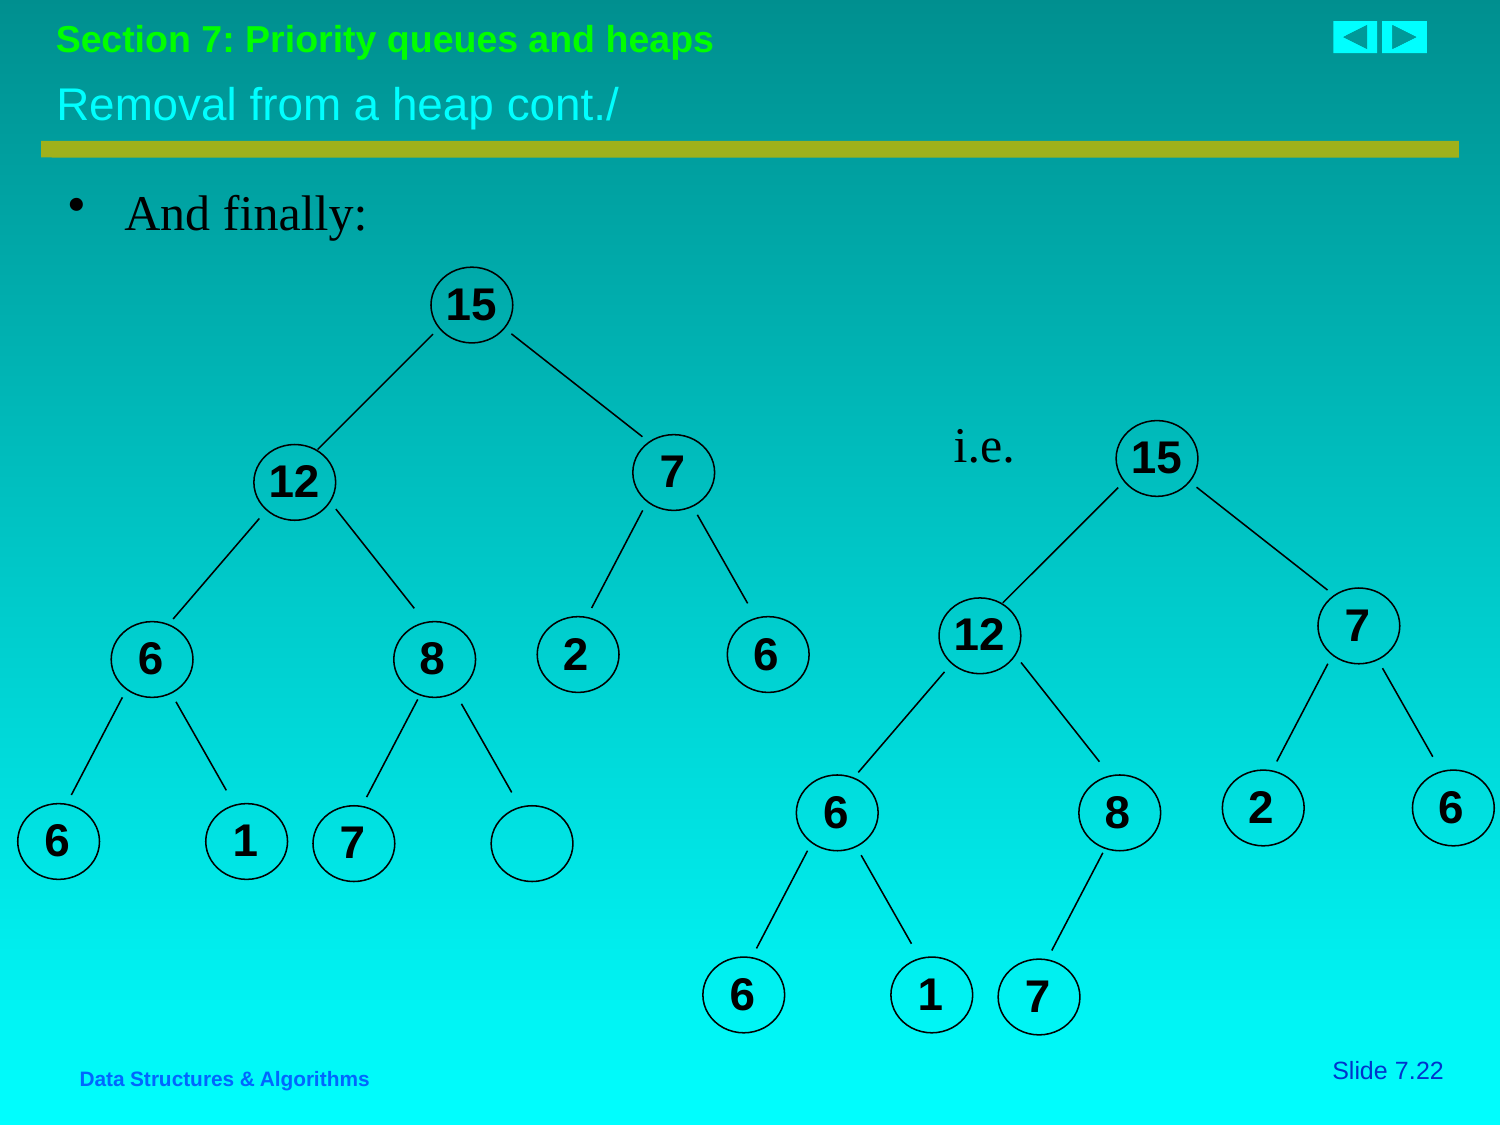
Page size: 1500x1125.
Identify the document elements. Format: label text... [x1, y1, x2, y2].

text_box 6 [1423, 770, 1483, 841]
text_box [910, 1027, 954, 1033]
text_box 7 [1010, 959, 1106, 1029]
text_box [225, 874, 268, 880]
text_box [277, 816, 288, 867]
text_box [702, 969, 714, 1021]
text_box [17, 815, 29, 868]
text_box 2 [1233, 770, 1293, 841]
text_box [998, 970, 1010, 1024]
list And finally: [53, 172, 1459, 1059]
text_box 15 [1116, 420, 1230, 491]
text_box [1337, 658, 1381, 664]
text_box 8 [404, 621, 514, 692]
text_box [962, 969, 973, 1021]
text_box 6 [714, 957, 774, 1027]
text_box 8 [1089, 774, 1199, 845]
text_box [1017, 1029, 1061, 1035]
text_box 7 [644, 434, 704, 505]
text_box [1078, 788, 1089, 838]
text_box [727, 629, 738, 680]
text_box [1389, 600, 1400, 652]
text_box [608, 628, 620, 681]
text_box [332, 876, 376, 882]
text_box [111, 632, 123, 687]
text_box [1412, 782, 1423, 834]
text_box [37, 874, 80, 880]
text_box [1098, 845, 1142, 851]
text_box [183, 634, 193, 685]
text_box [868, 787, 879, 838]
text_box [774, 969, 785, 1021]
text_box [632, 446, 644, 499]
text_box [1243, 841, 1284, 846]
text_box [1293, 782, 1305, 834]
text_box [272, 514, 318, 521]
text_box [413, 692, 456, 698]
text_box 6 [808, 774, 868, 845]
text_box [1433, 841, 1474, 846]
text_box [1317, 600, 1329, 652]
text_box [537, 629, 548, 681]
text_box [798, 628, 810, 681]
text_box 2 [548, 617, 608, 688]
text_box [131, 692, 174, 698]
text_box 6 [29, 803, 89, 874]
text_box [450, 337, 494, 343]
text_box [722, 1027, 766, 1033]
text_box 12 [253, 444, 363, 514]
text_box [652, 505, 695, 511]
text_box 7 [324, 805, 421, 876]
text_box [890, 969, 902, 1021]
text_box [796, 786, 808, 840]
text_box [958, 668, 1002, 674]
text_box [1136, 491, 1178, 497]
text_box [491, 805, 573, 882]
text_box 6 [738, 617, 798, 688]
text_box [89, 816, 100, 867]
text_box [393, 634, 404, 685]
text_box 7 [1329, 588, 1389, 658]
text_box 1 [217, 803, 277, 874]
text_box 12 [938, 597, 1049, 668]
text_box [1483, 781, 1495, 834]
text_box [312, 817, 324, 870]
title Removal from a heap cont./ [41, 66, 1424, 138]
text_box [815, 845, 859, 851]
text_box 1 [902, 957, 962, 1027]
text_box [704, 447, 715, 498]
text_box i.e. [938, 404, 1069, 480]
text_box [559, 688, 598, 693]
text_box [1222, 782, 1233, 834]
text_box 15 [430, 267, 545, 337]
text_box [205, 815, 217, 868]
text_box [749, 688, 788, 693]
text_box 6 [123, 621, 183, 692]
